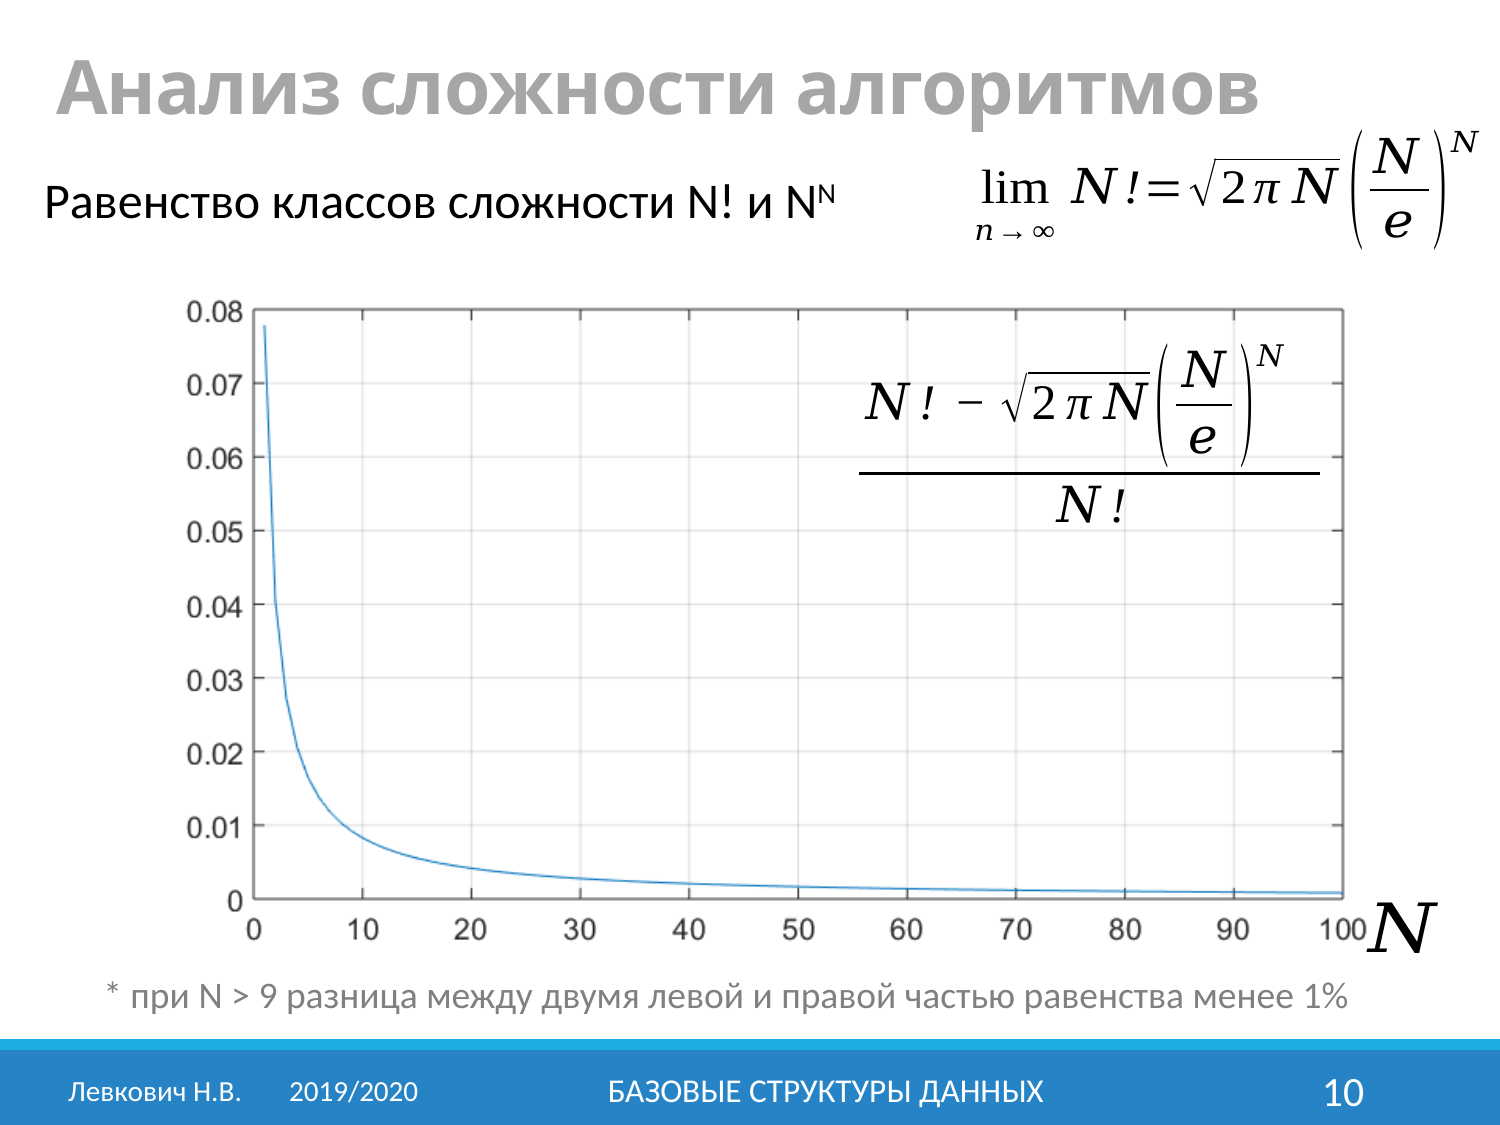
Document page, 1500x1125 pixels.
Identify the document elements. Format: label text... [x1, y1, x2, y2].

footer Базовые структуры данных [453, 1059, 1199, 1120]
text_box * при N > 9 разница между двумя левой и правой частью равенства менее 1% [88, 988, 1471, 1024]
text_box Равенство классов сложности N! и NN [29, 160, 1105, 236]
slide_number Левкович Н.В. 2019/2020 [47, 1059, 440, 1120]
title Анализ сложности алгоритмов [41, 0, 1279, 138]
picture [70, 254, 1477, 980]
slide_number 10 [1218, 1059, 1380, 1120]
